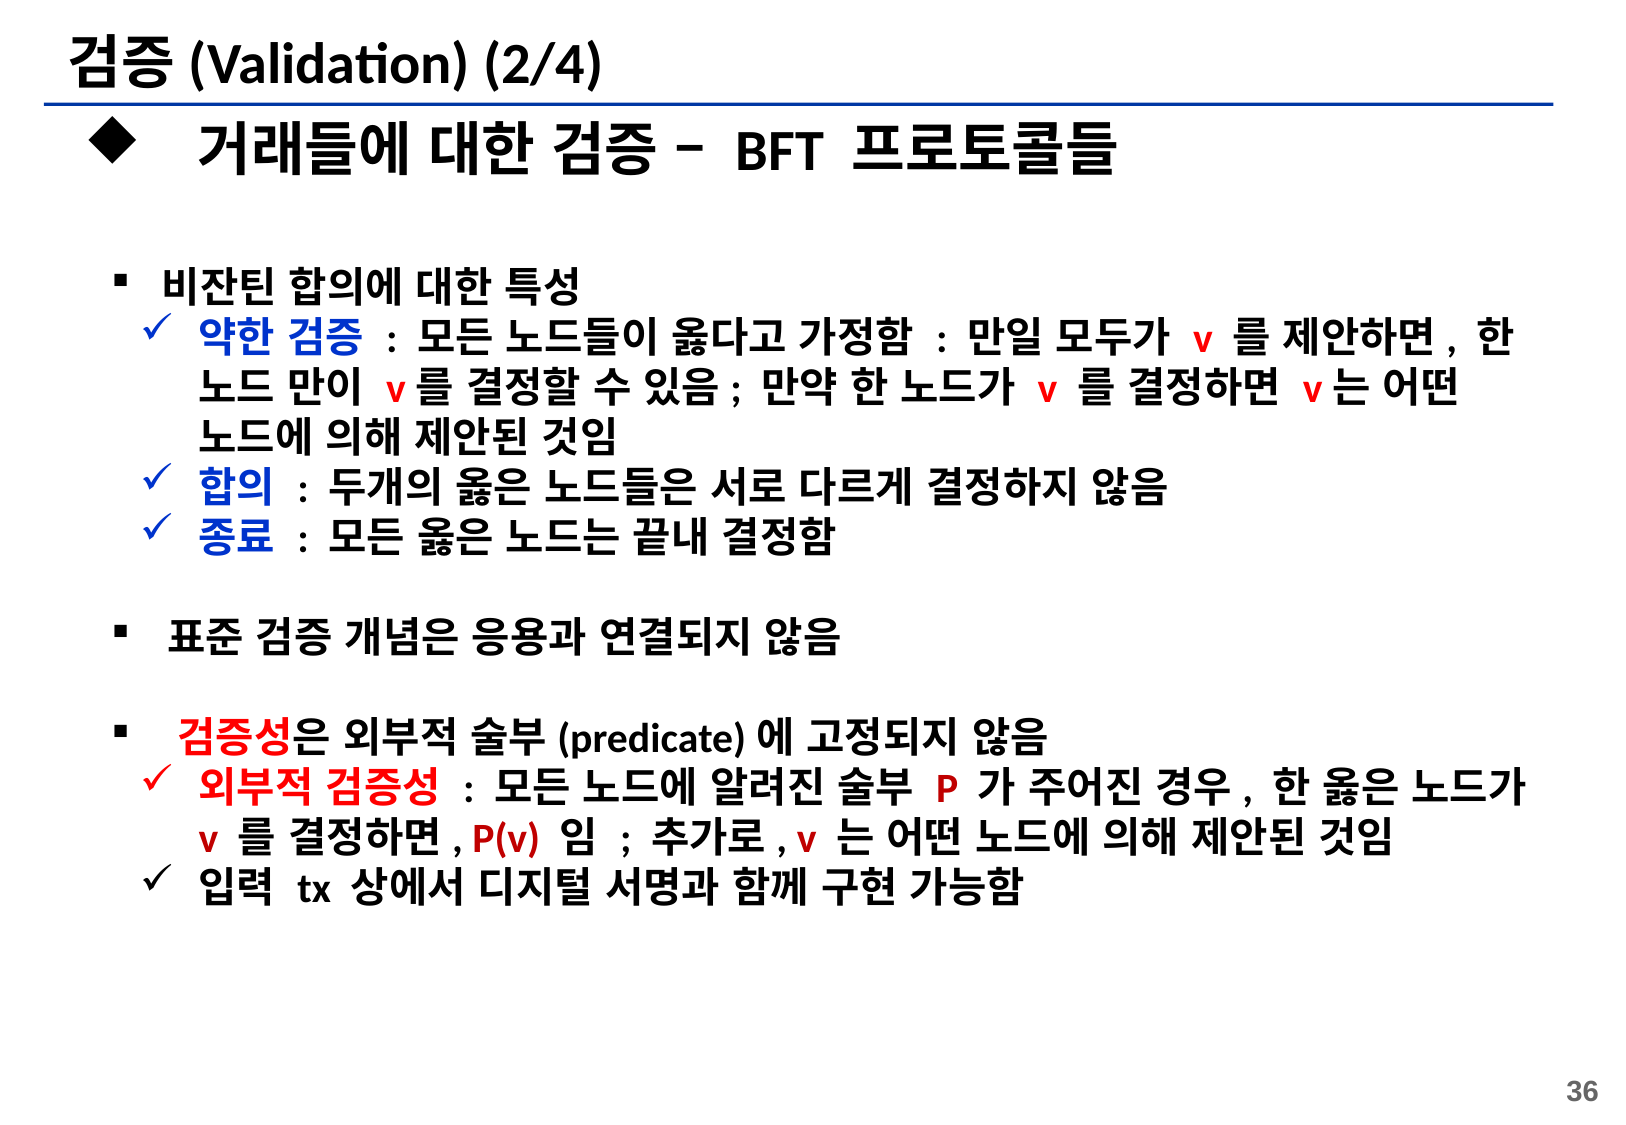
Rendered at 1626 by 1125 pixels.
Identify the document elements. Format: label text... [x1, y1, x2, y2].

list 거래들에 대한 검증 – BFT 프로토콜들 [68, 112, 1590, 1069]
text_box 비잔틴 합의에 대한 특성 약한 검증 : 모든 노드들이 옳다고 가정함 : 만일 모두가 v 를 제안하면, 한 노드 만이 v를 결정할 수 있음; 만약 한 노드가 v 를 결정하면 v는 어떤 노드에 의해 제안된 것임 합의 : 두개의 옳은 노드들은 서로 다르게 결정하지 않음 종료 : 모든 옳은 노드는 끝내 결정함 표준 검증 개념은 응용과 연결되지 않음 검증성은 외부적 술부(predicate)에 고정되지 않음 외부적 검증성 : 모든 노드에 알려진 술부 P 가 주어진 경우, 한 옳은 노드가 v 를 결정하면, P(v) 임 ; 추가로, v 는 어떤 노드에 의해 제안된 것임 입력 tx 상에서 디지털 서명과 함께 구현 가능함 [96, 253, 1574, 969]
title 검증(Validation) (2/4) [52, 41, 1302, 88]
